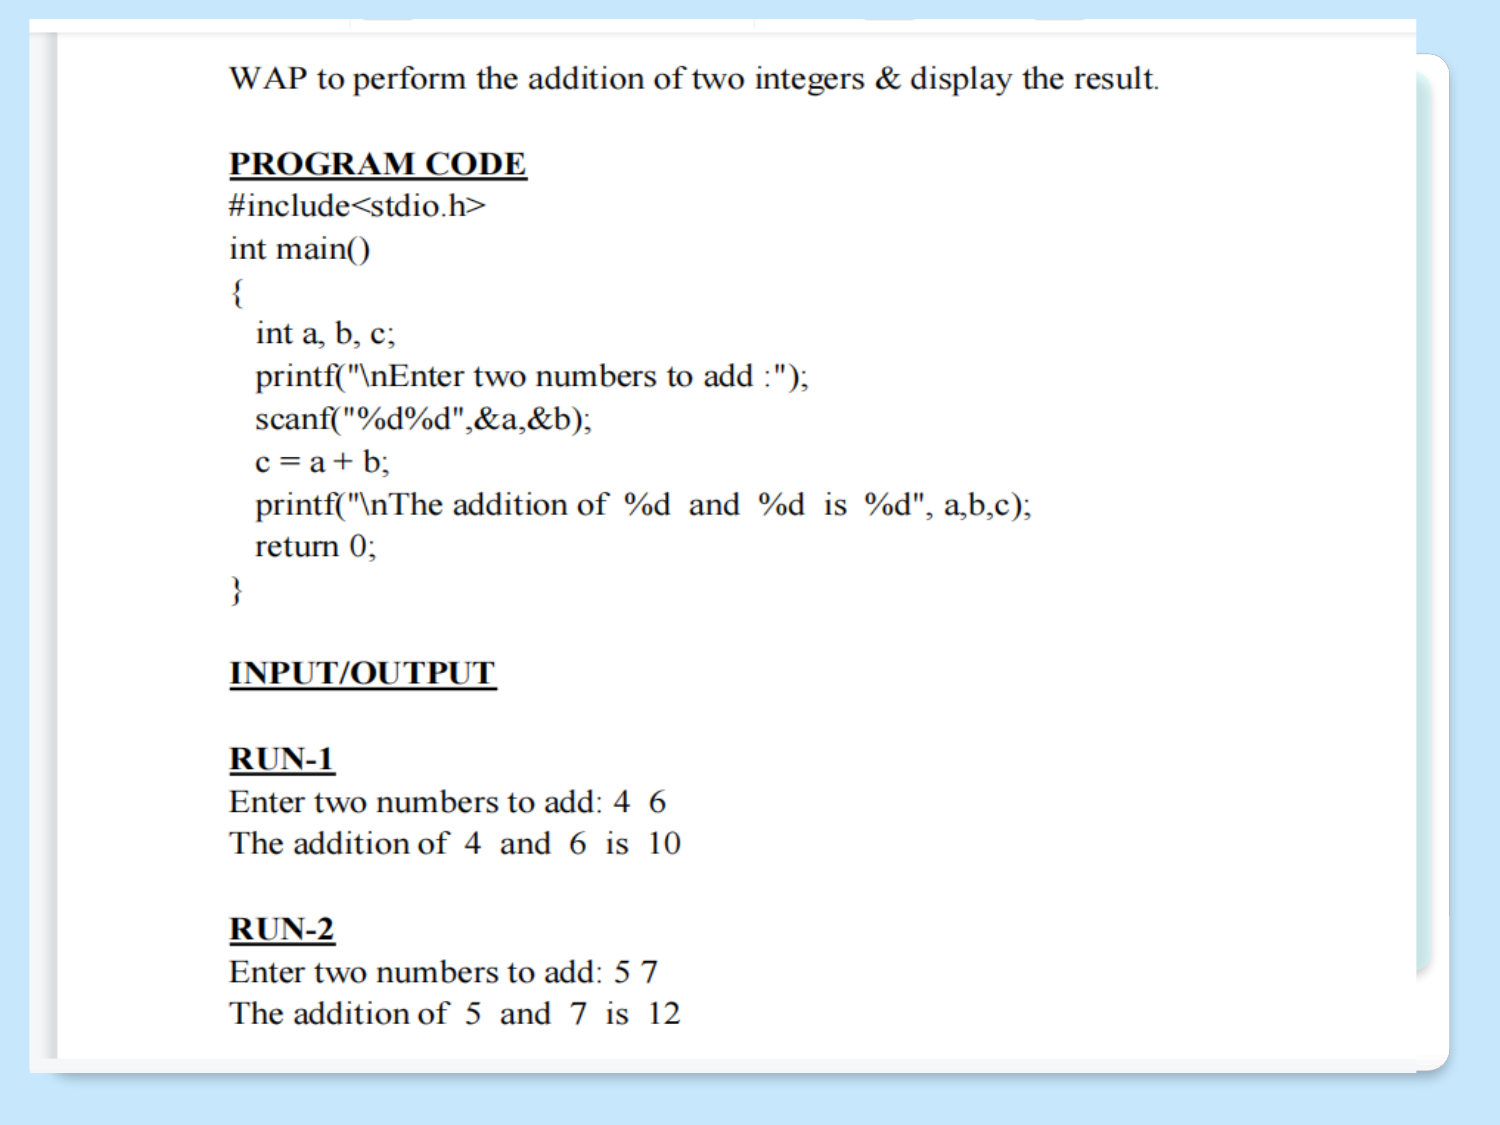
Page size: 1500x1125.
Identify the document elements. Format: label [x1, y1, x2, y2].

list [29, 18, 1417, 1073]
